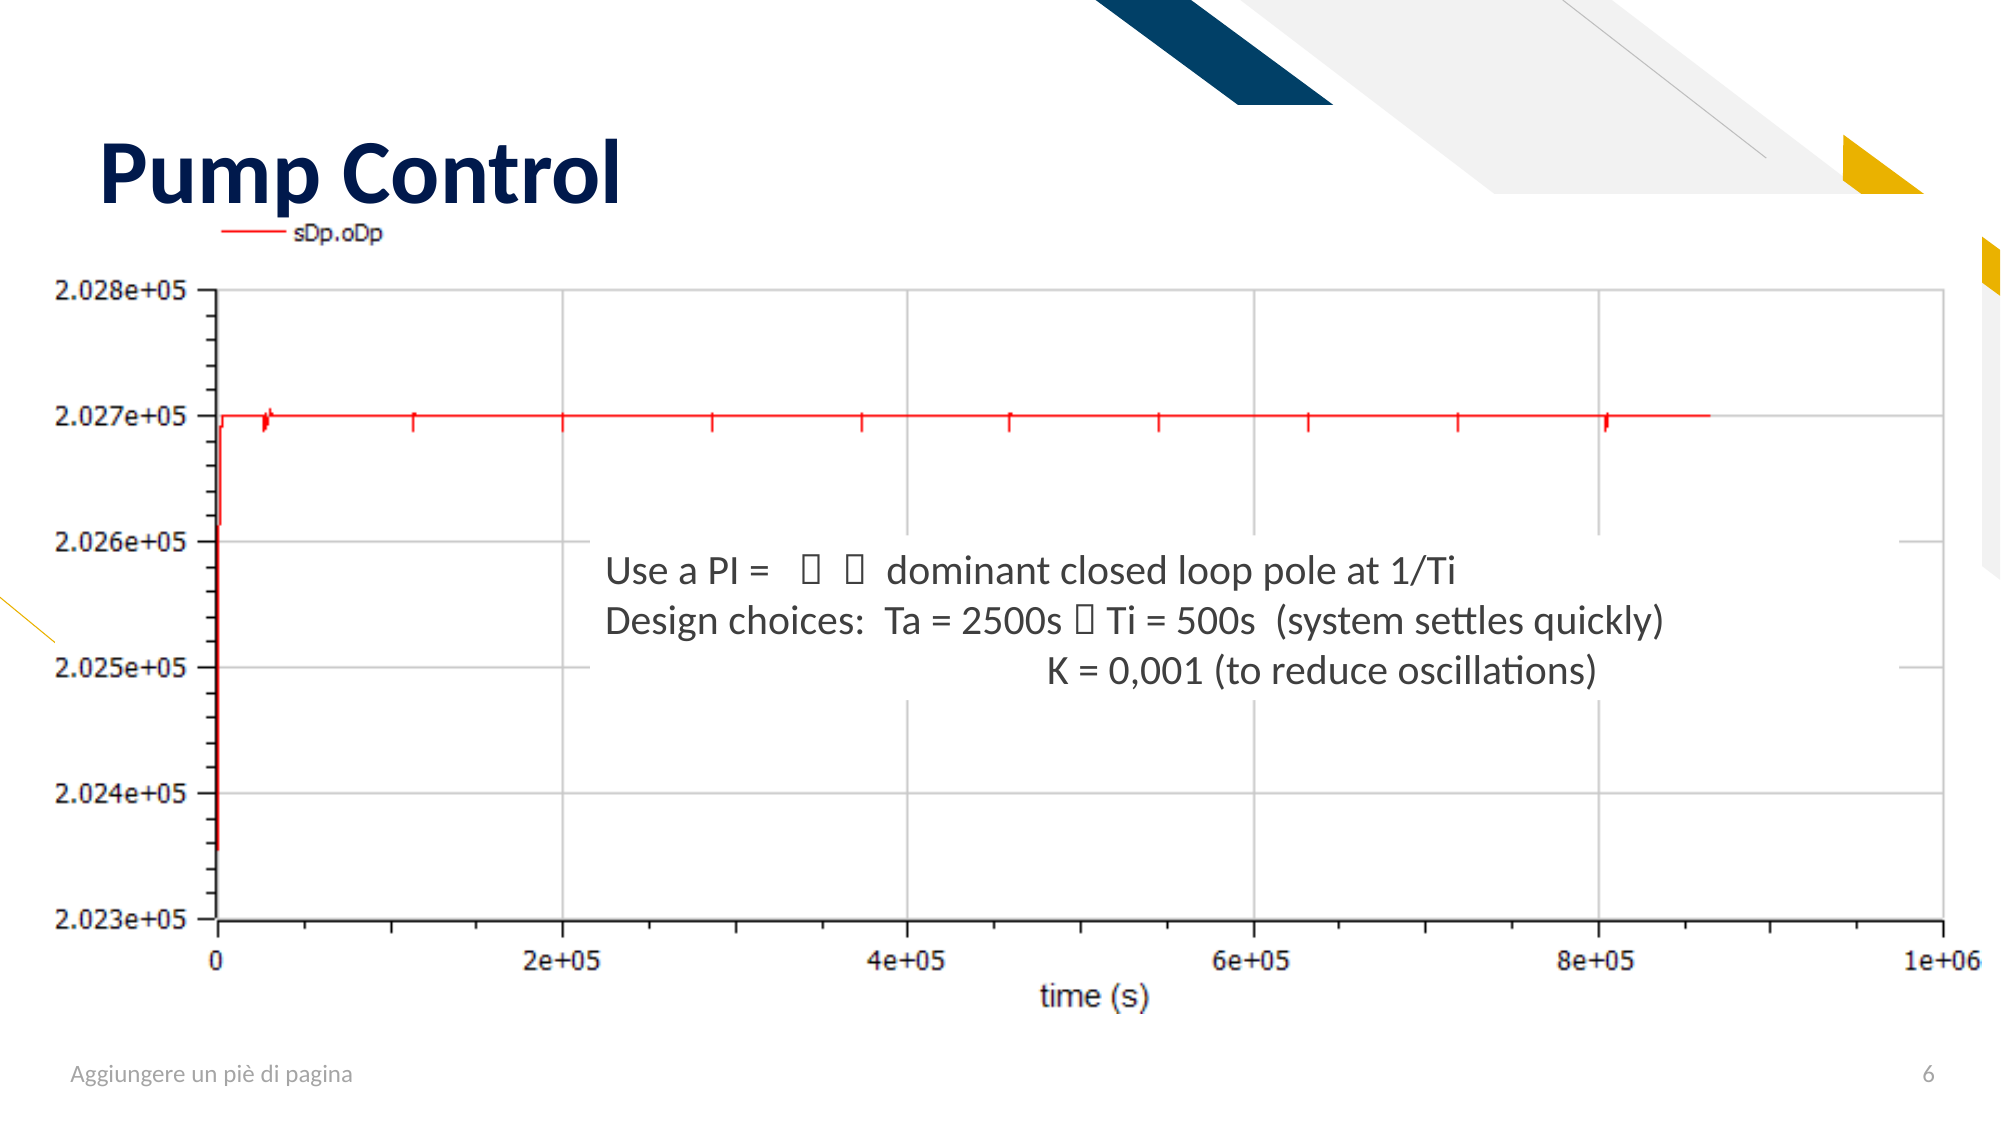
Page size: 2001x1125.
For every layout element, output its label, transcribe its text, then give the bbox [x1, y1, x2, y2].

title Pump Control [85, 81, 1453, 194]
picture [55, 194, 1982, 1014]
footer Aggiungere un piè di pagina [55, 1042, 731, 1103]
slide_number 6 [1828, 1042, 1950, 1103]
